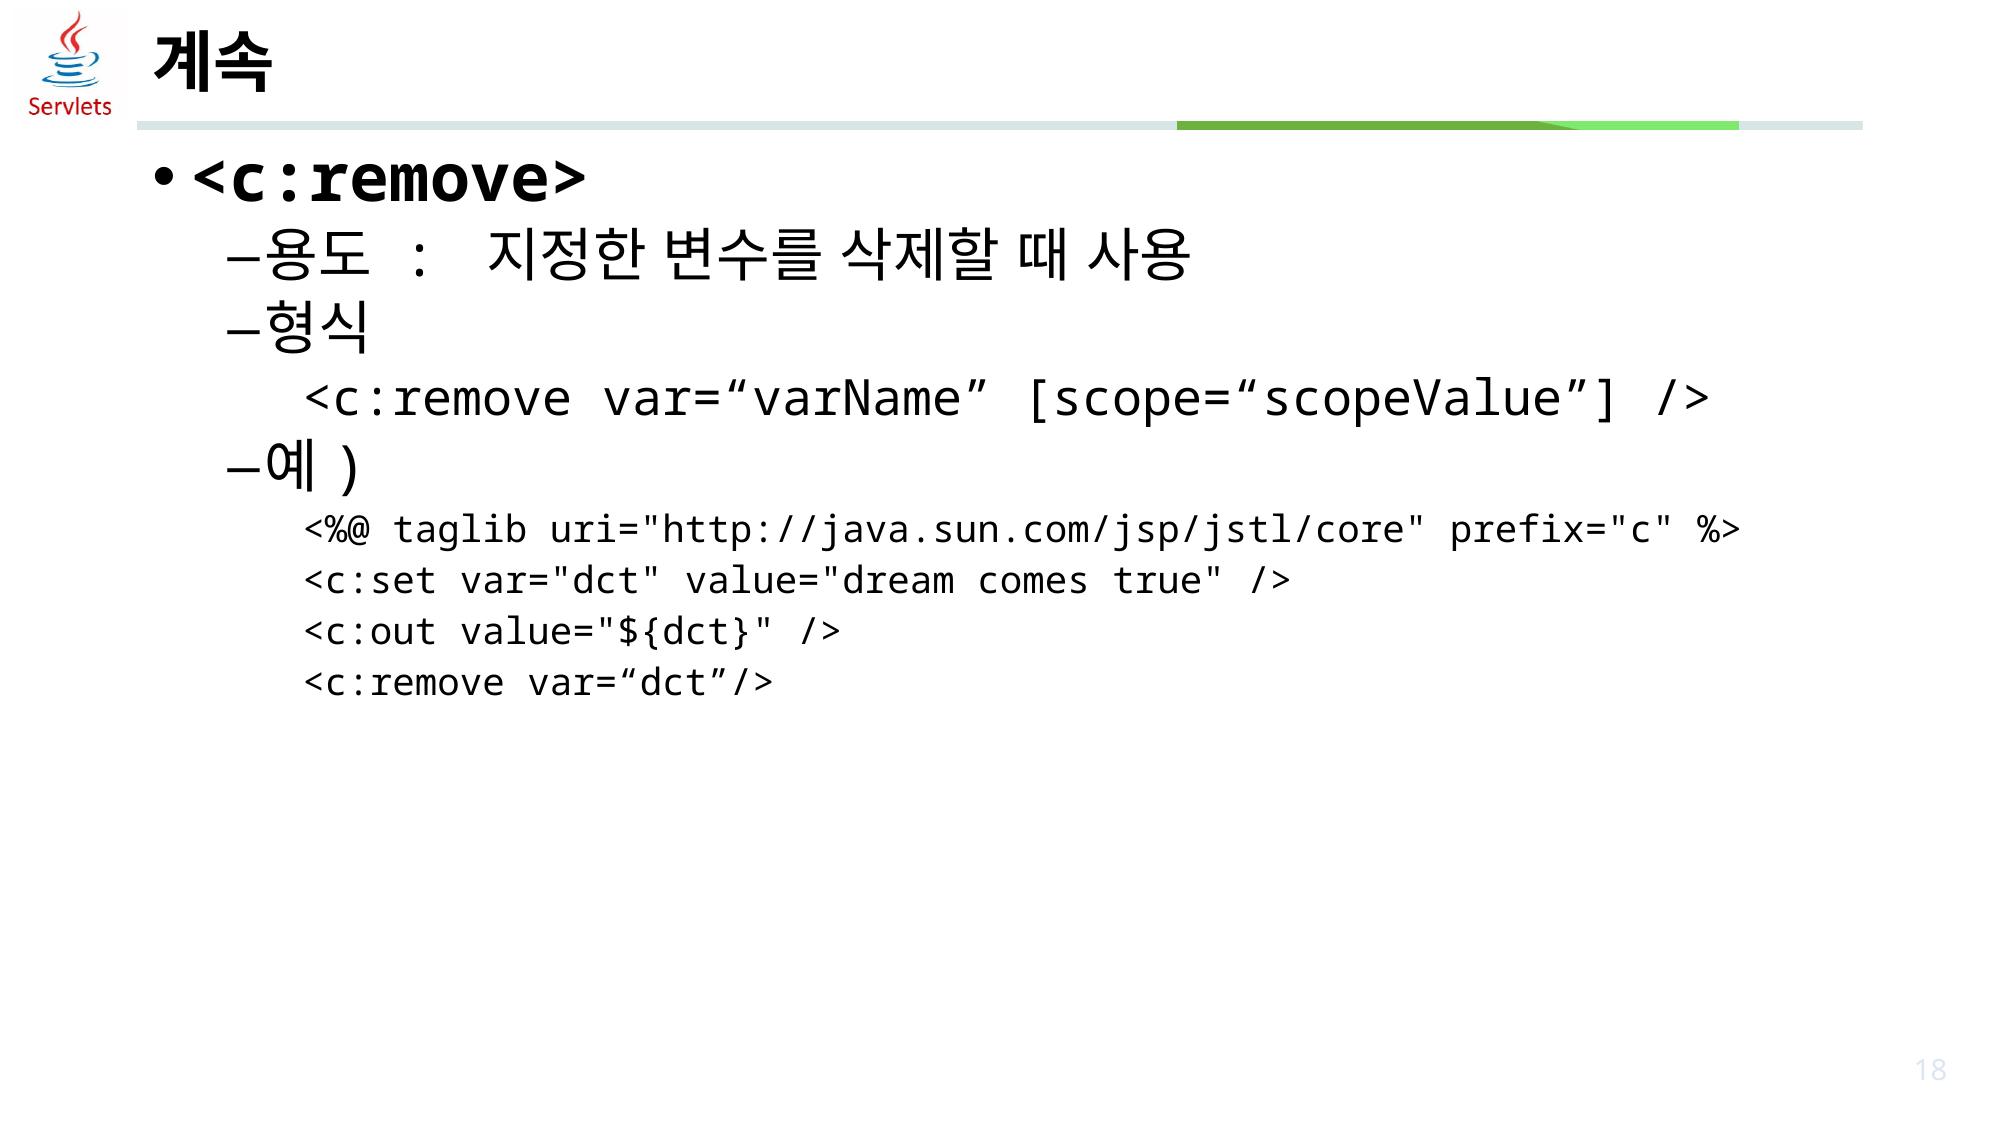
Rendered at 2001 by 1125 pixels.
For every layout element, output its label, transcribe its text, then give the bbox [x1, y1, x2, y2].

list <c:remove> 용도 : 지정한 변수를 삭제할 때 사용 형식 <c:remove var=“varName” [scope=“scopeValue”] /> 예) <%@ taglib uri="http://java.sun.com/jsp/jstl/core" prefix="c" %> <c:set var="dct" value="dream comes true" /> <c:out value="${dct}" /> <c:remove var=“dct”/> [137, 136, 1863, 1014]
title 계속 [137, 8, 1863, 122]
slide_number 18 [1877, 1041, 1963, 1102]
picture [13, 8, 126, 122]
picture [137, 122, 1863, 130]
